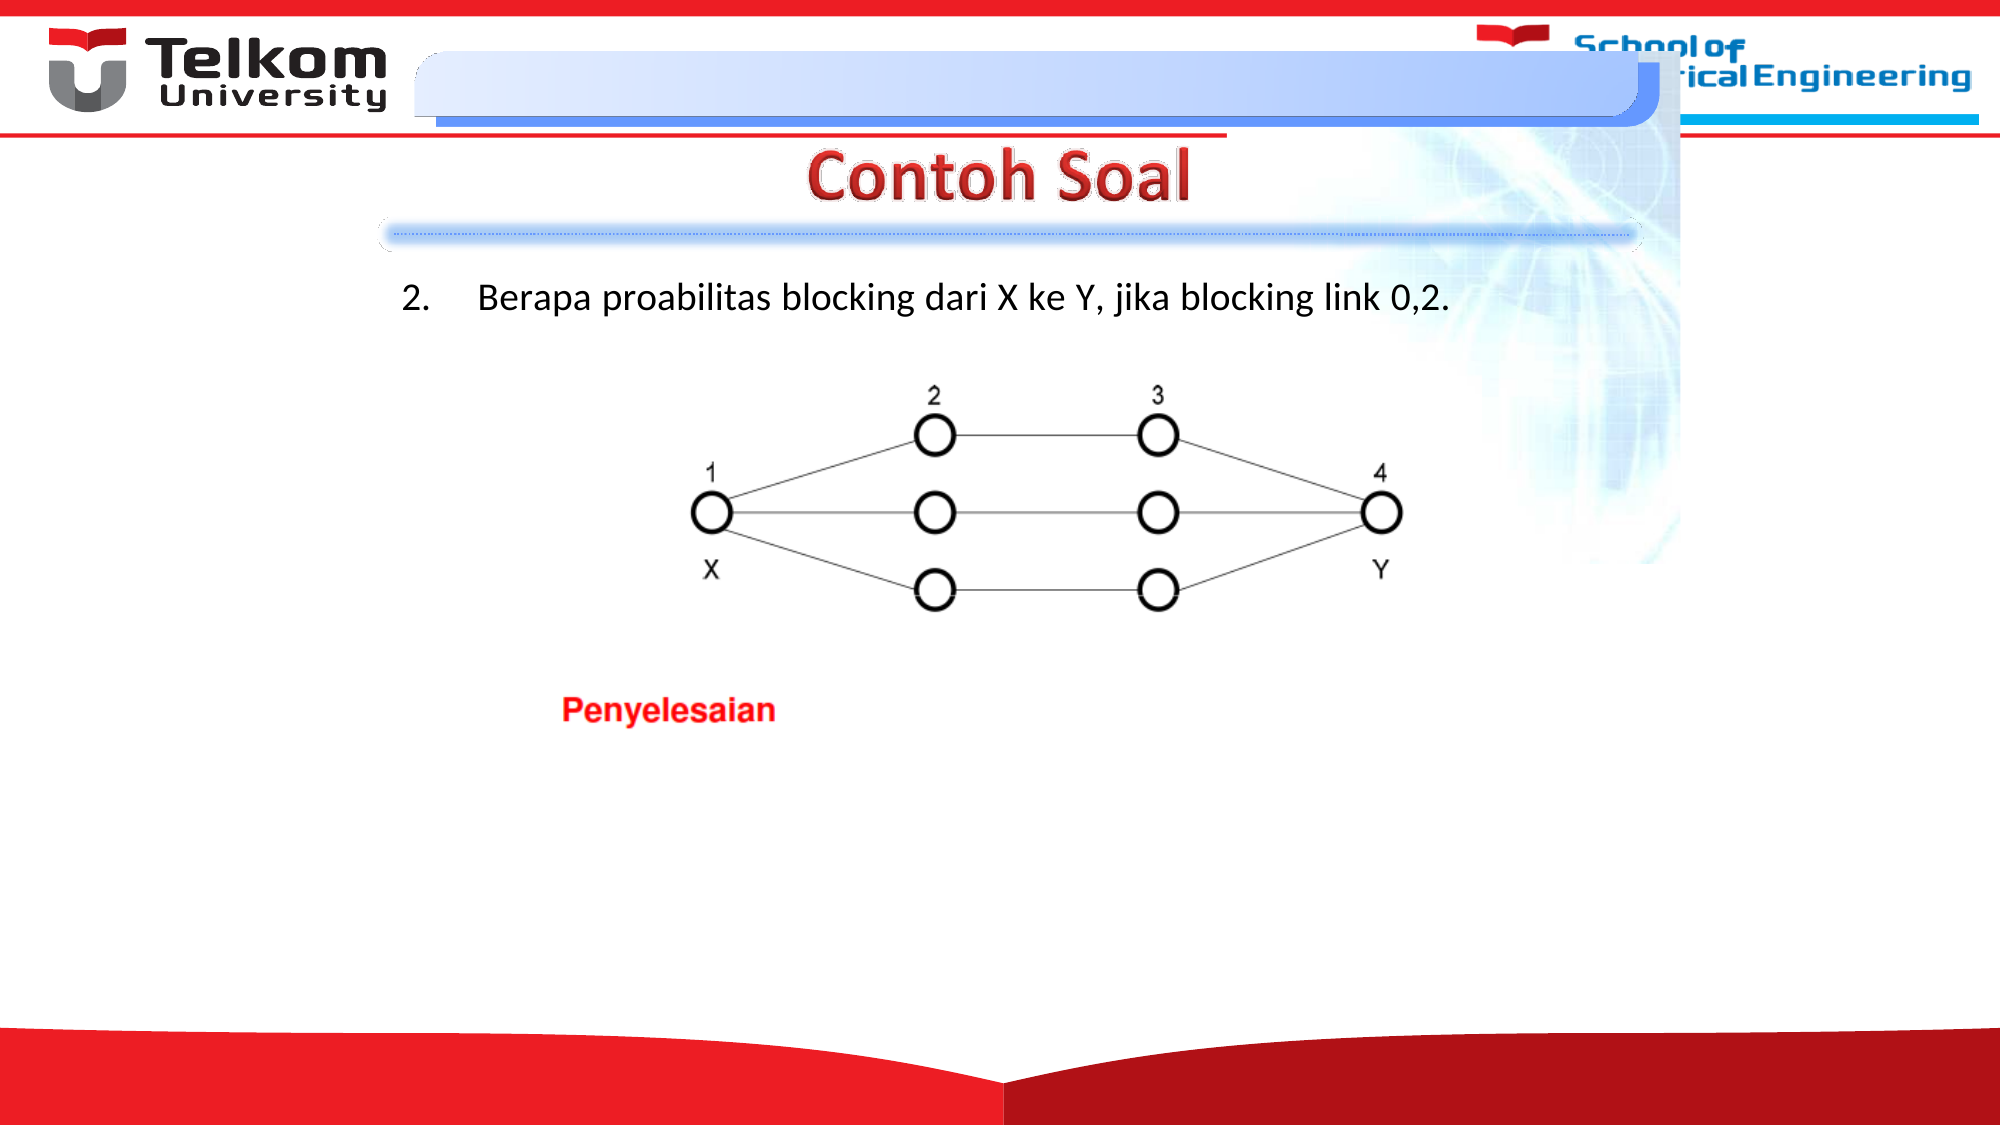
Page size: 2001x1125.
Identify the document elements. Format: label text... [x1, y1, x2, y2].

text_box [414, 51, 1639, 117]
text_box [377, 215, 1644, 252]
text_box 2. [399, 278, 445, 328]
text_box [1057, 144, 1190, 202]
picture [1466, 24, 1979, 114]
text_box [1226, 51, 1681, 564]
text_box Berapa proabilitas blocking dari X ke Y, jika blocking link 0,2. [475, 278, 1580, 328]
text_box [806, 144, 1036, 202]
text_box [436, 62, 1660, 127]
picture [518, 361, 1482, 764]
